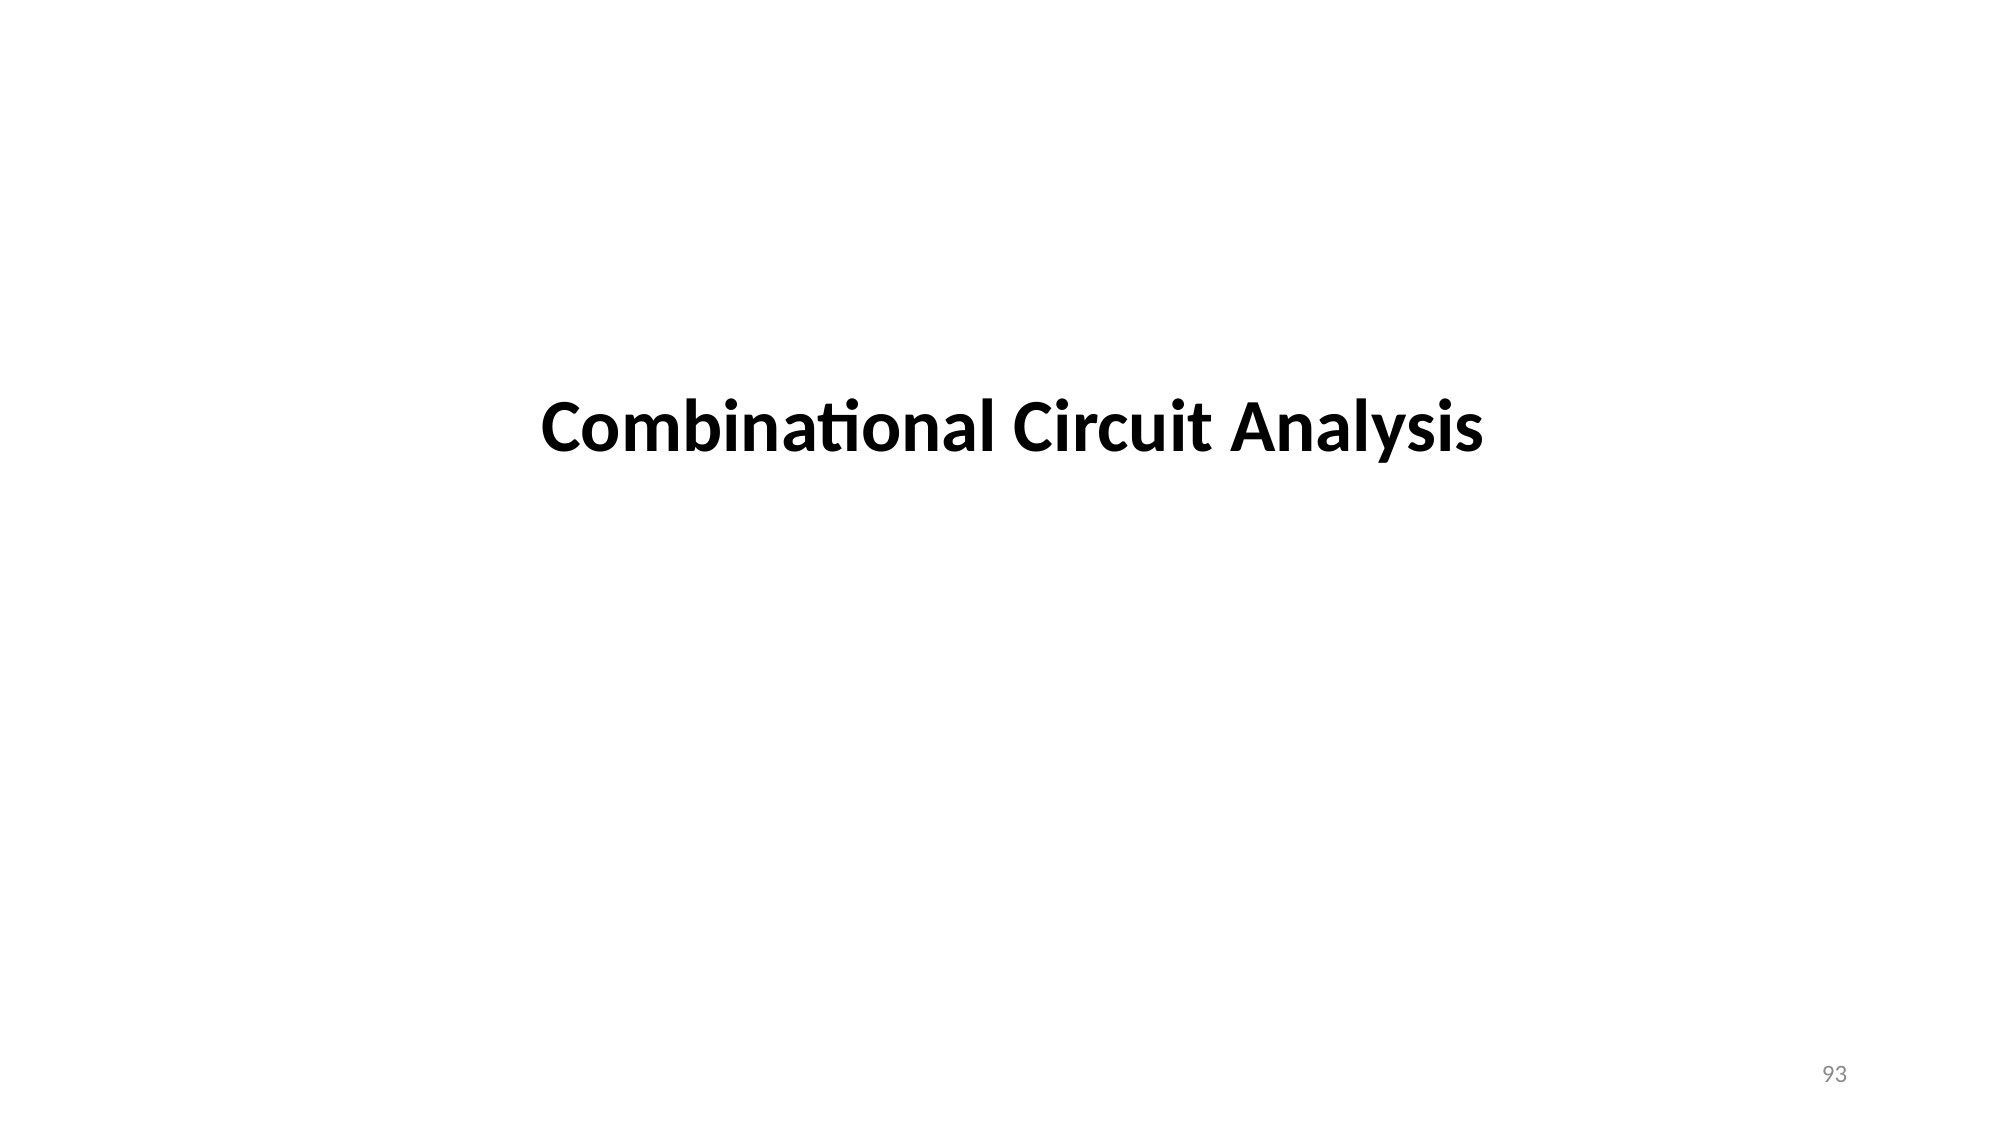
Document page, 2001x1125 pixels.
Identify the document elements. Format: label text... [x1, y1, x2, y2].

slide_number 93 [1412, 1042, 1863, 1103]
list Combinational Circuit Analysis [338, 379, 1689, 554]
